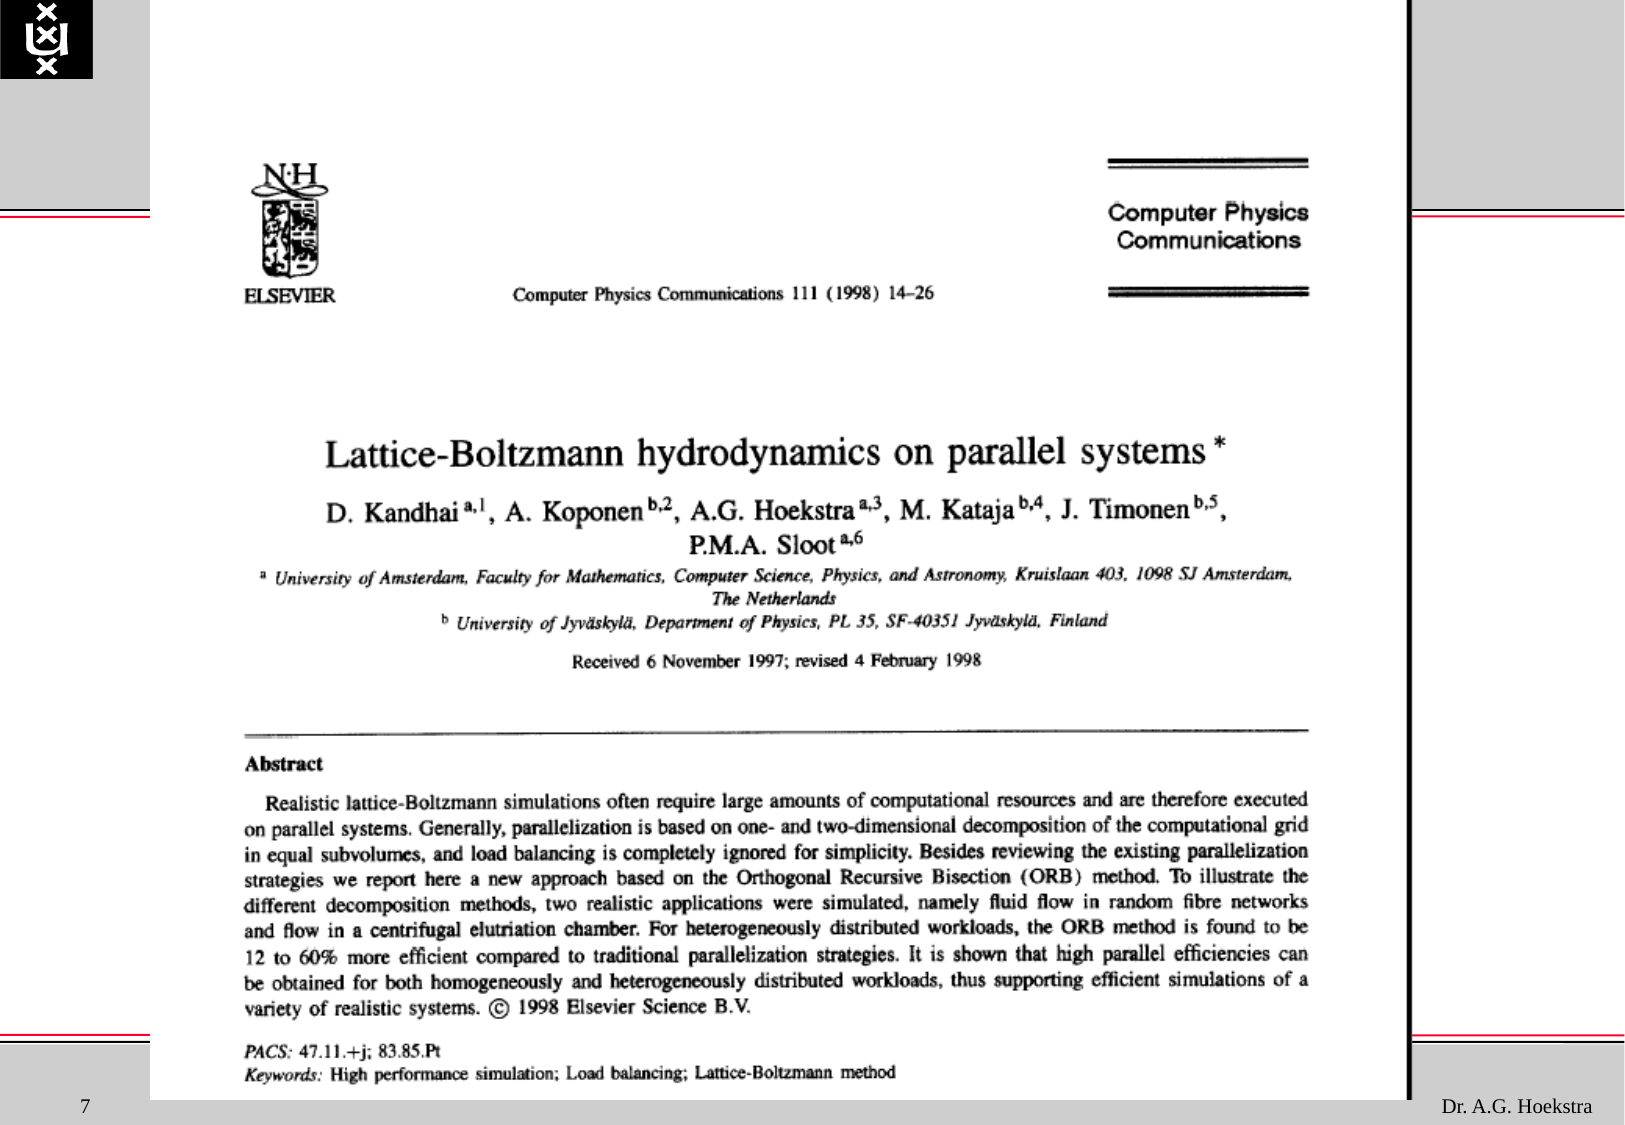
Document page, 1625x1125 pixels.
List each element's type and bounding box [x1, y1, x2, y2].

picture [0, 0, 93, 79]
picture [149, 0, 1413, 1101]
